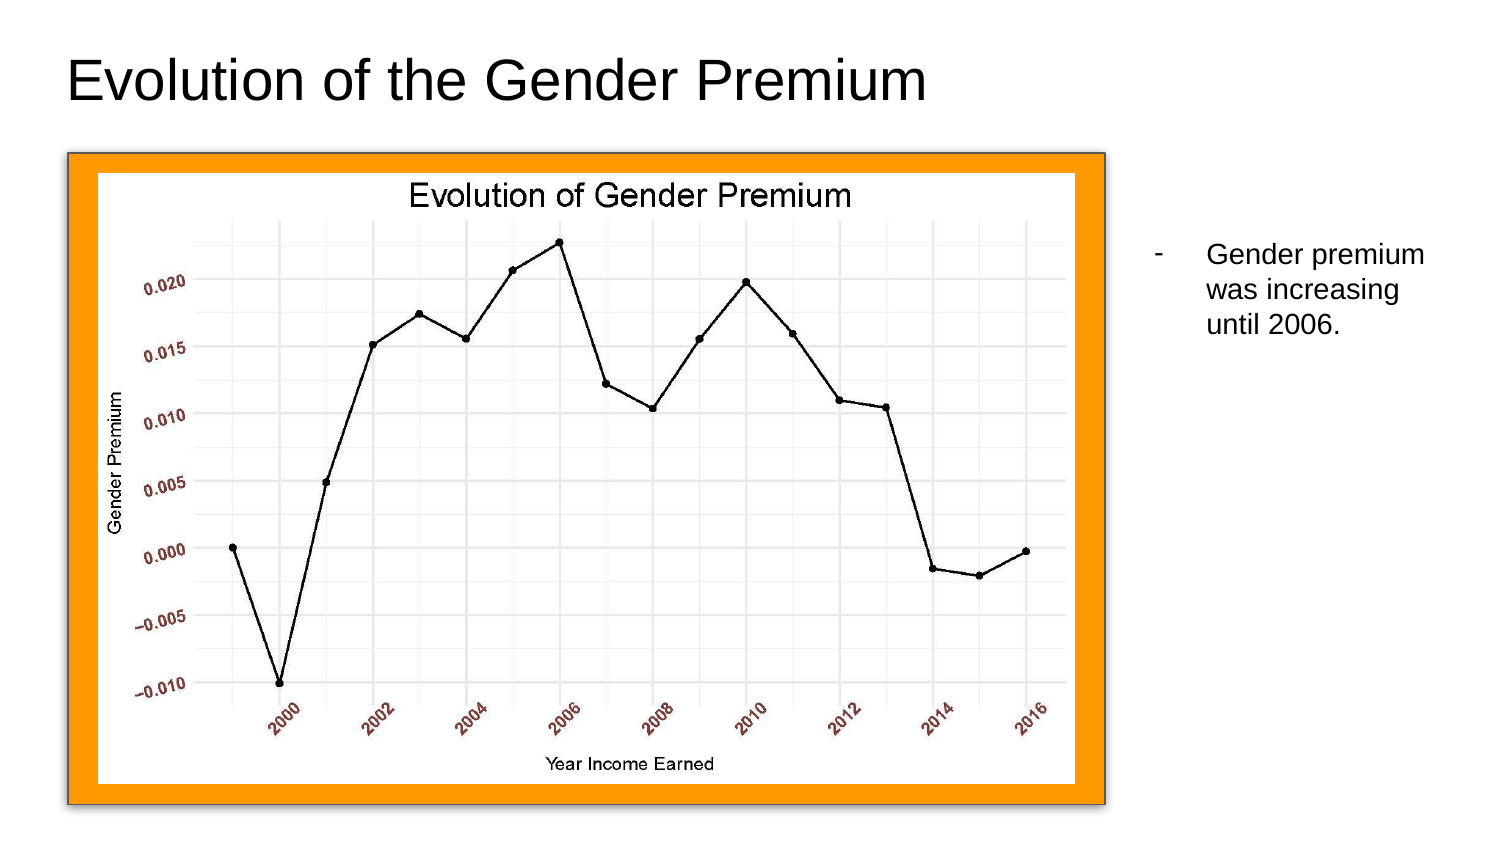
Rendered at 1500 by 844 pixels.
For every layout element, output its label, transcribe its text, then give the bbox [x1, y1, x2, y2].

text_box Gender premium was increasing until 2006. [1116, 220, 1442, 807]
picture [98, 173, 1075, 784]
title Evolution of the Gender Premium [51, 27, 1449, 122]
text_box [67, 152, 1105, 805]
